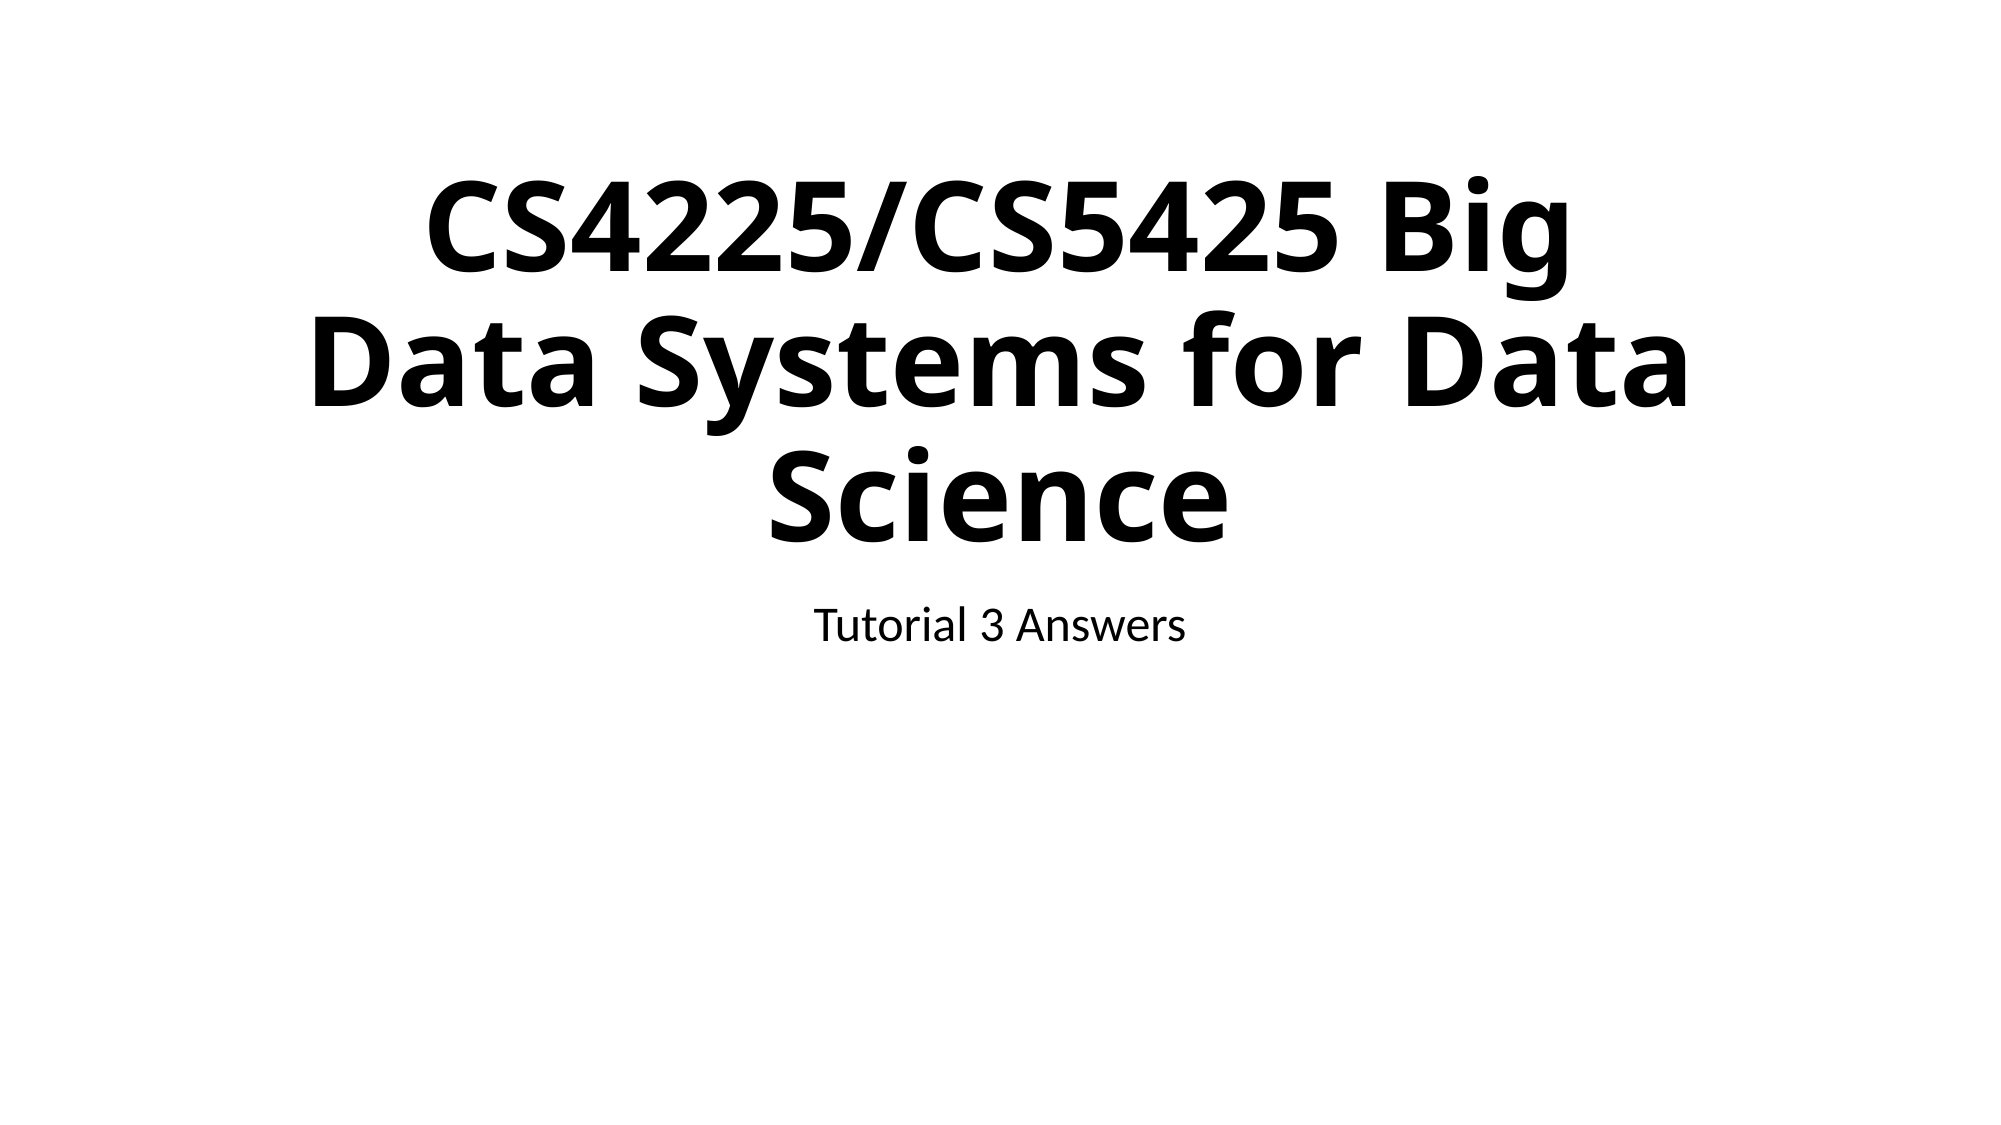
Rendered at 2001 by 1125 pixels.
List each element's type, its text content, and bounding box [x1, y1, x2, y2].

subtitle Tutorial 3 Answers [249, 590, 1750, 863]
title CS4225/CS5425 Big Data Systems for Data Science [249, 184, 1750, 576]
